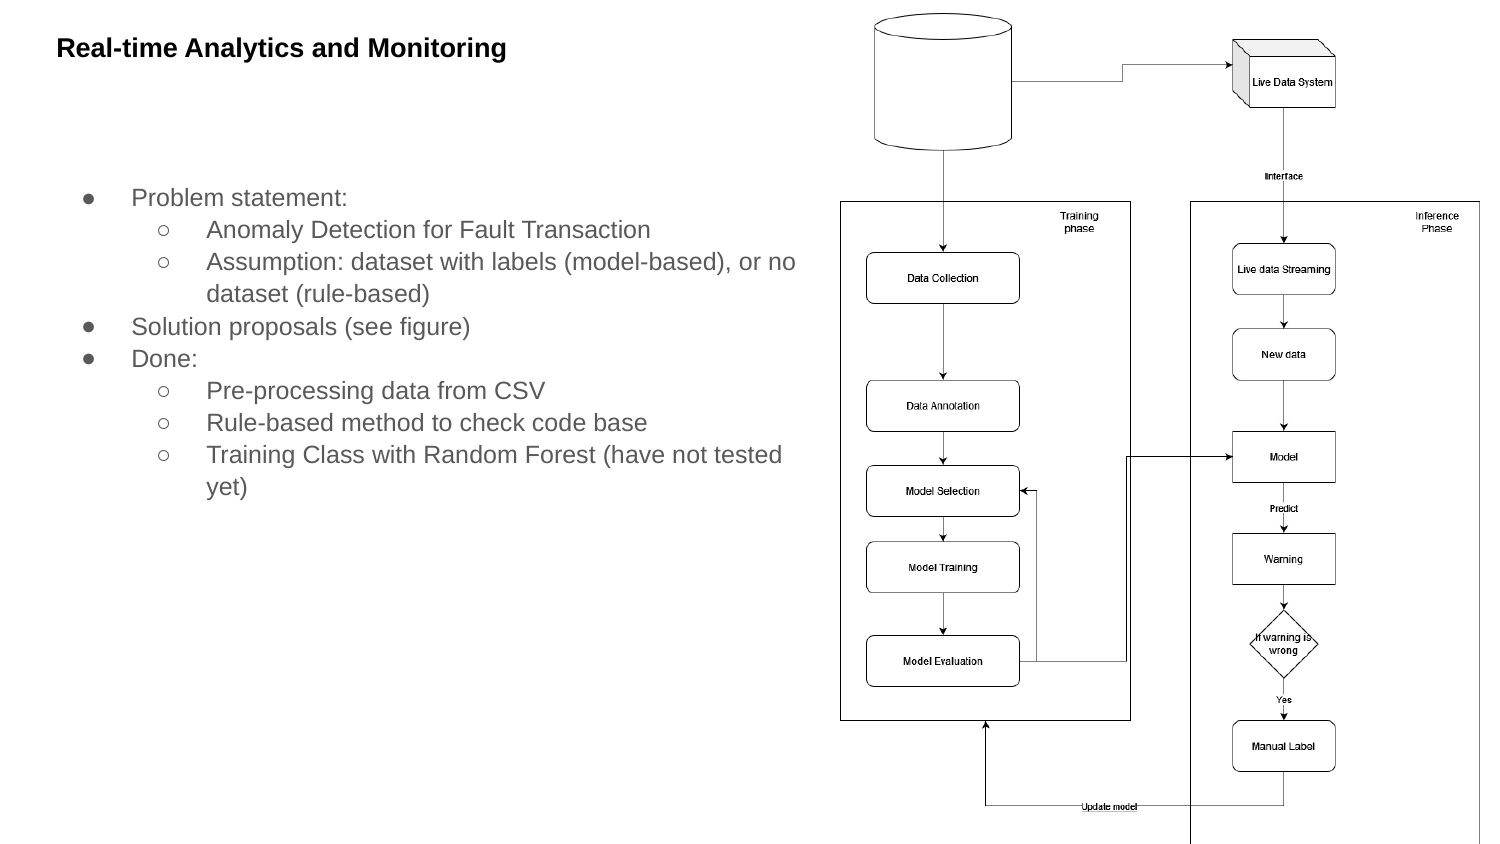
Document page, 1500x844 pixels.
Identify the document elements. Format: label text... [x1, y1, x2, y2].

picture [839, 12, 1480, 844]
list Problem statement: Anomaly Detection for Fault Transaction Assumption: dataset with labels (model-based), or no dataset (rule-based) Solution proposals (see figure) Done: Pre-processing data from CSV Rule-based method to check code base Training Class with Random Forest (have not tested yet) [41, 164, 834, 725]
title Real-time Analytics and Monitoring [41, 13, 837, 79]
